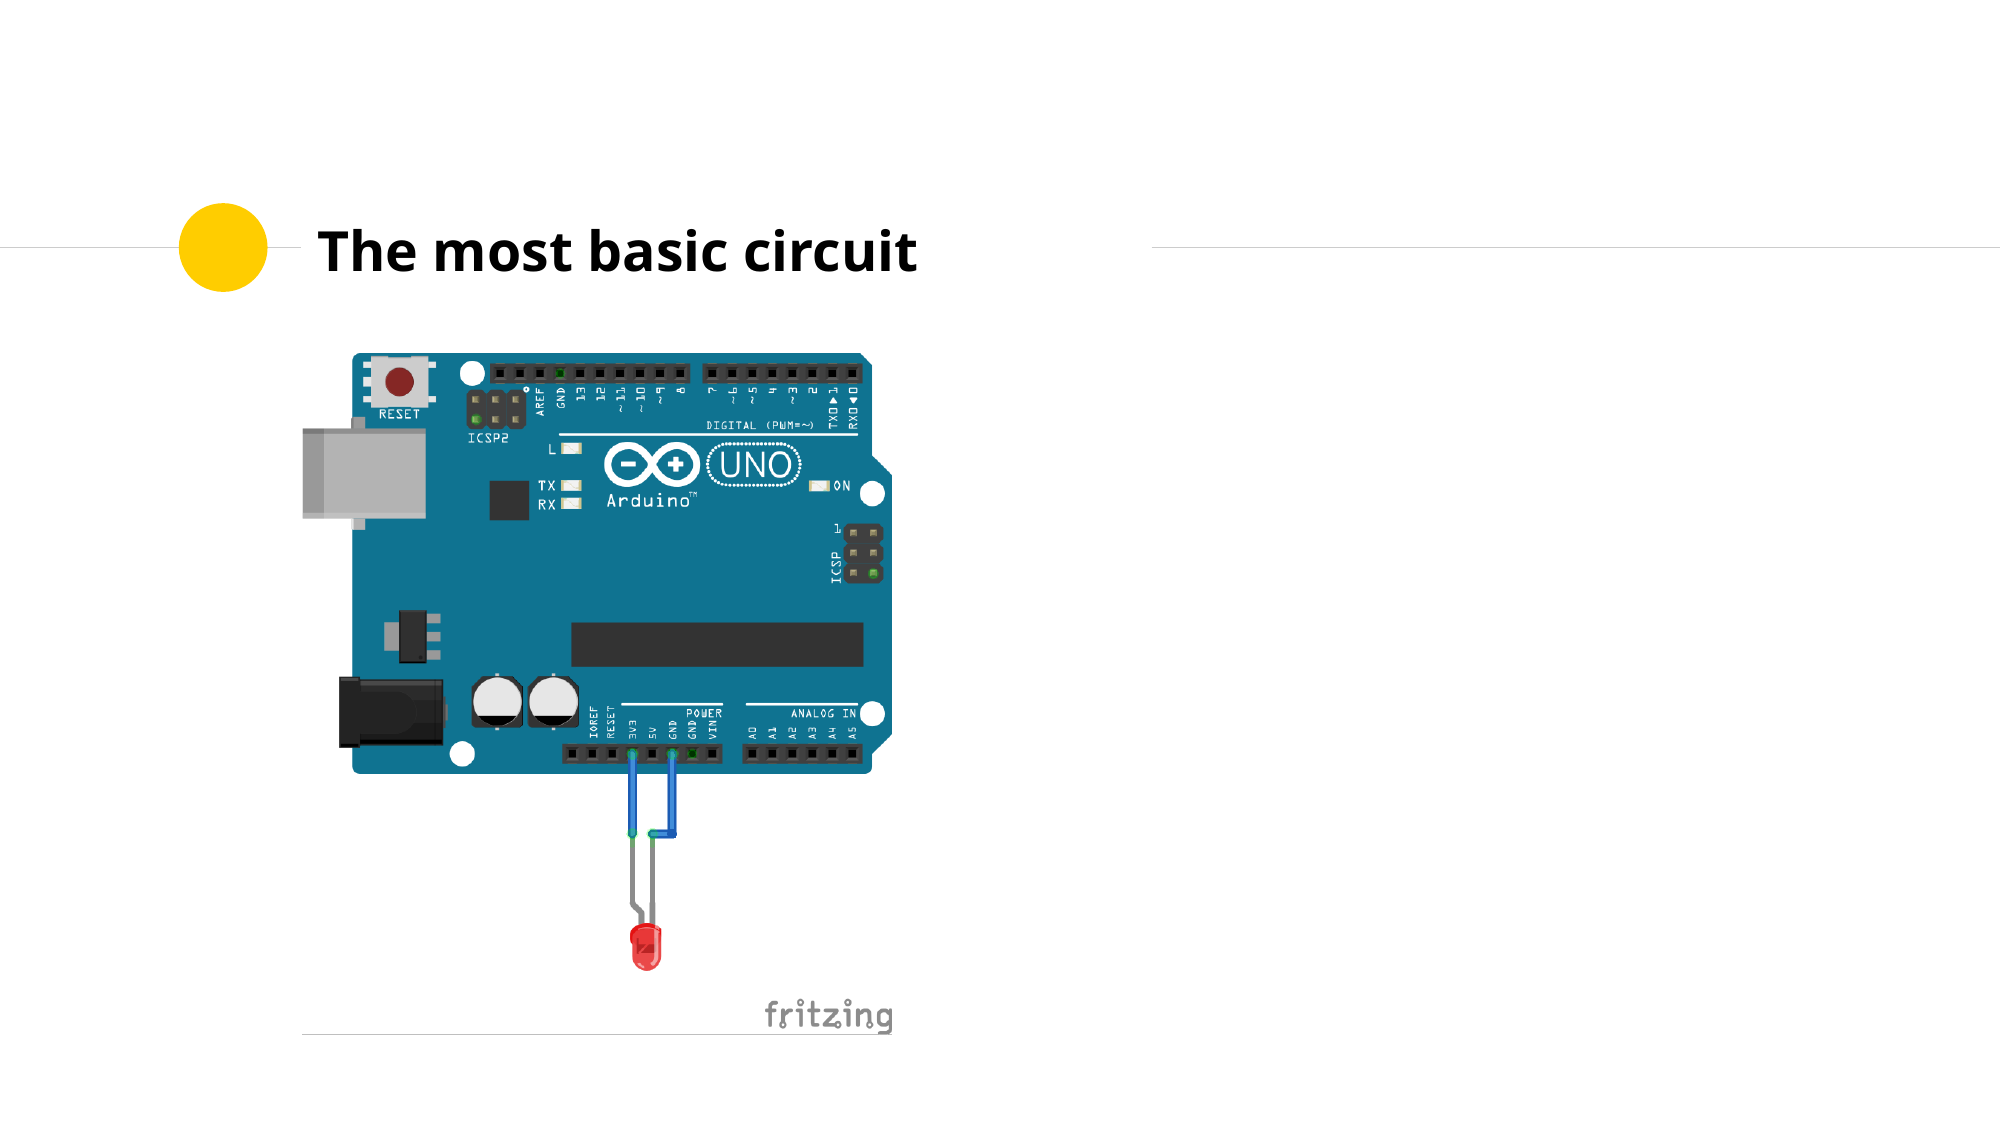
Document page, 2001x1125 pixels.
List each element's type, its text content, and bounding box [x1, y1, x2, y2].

picture [301, 353, 892, 1035]
title The most basic circuit [302, 201, 1151, 297]
